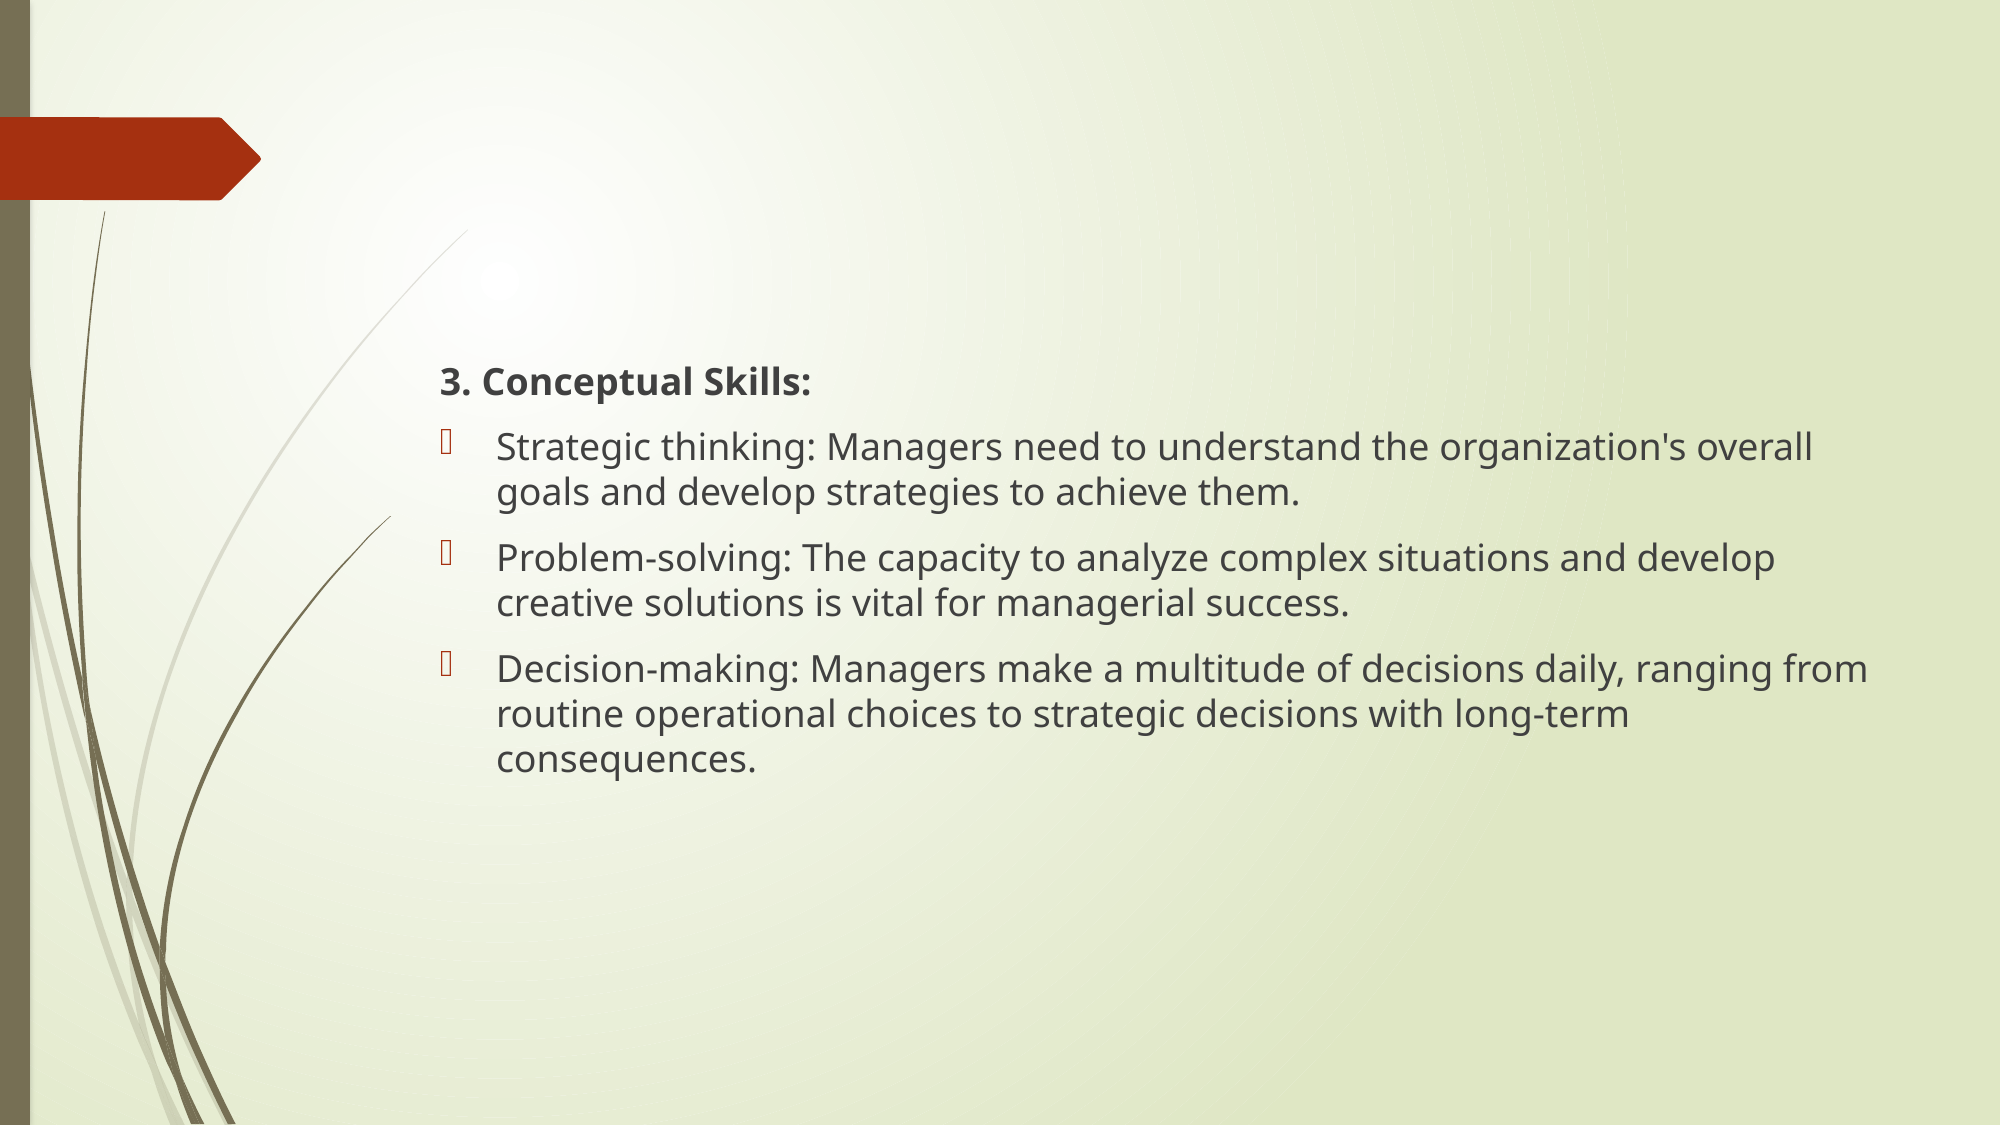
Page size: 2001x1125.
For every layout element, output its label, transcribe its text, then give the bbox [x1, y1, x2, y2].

list 3. Conceptual Skills: Strategic thinking: Managers need to understand the organization's overall goals and develop strategies to achieve them. Problem-solving: The capacity to analyze complex situations and develop creative solutions is vital for managerial success. Decision-making: Managers make a multitude of decisions daily, ranging from routine operational choices to strategic decisions with long-term consequences. [424, 350, 1888, 970]
